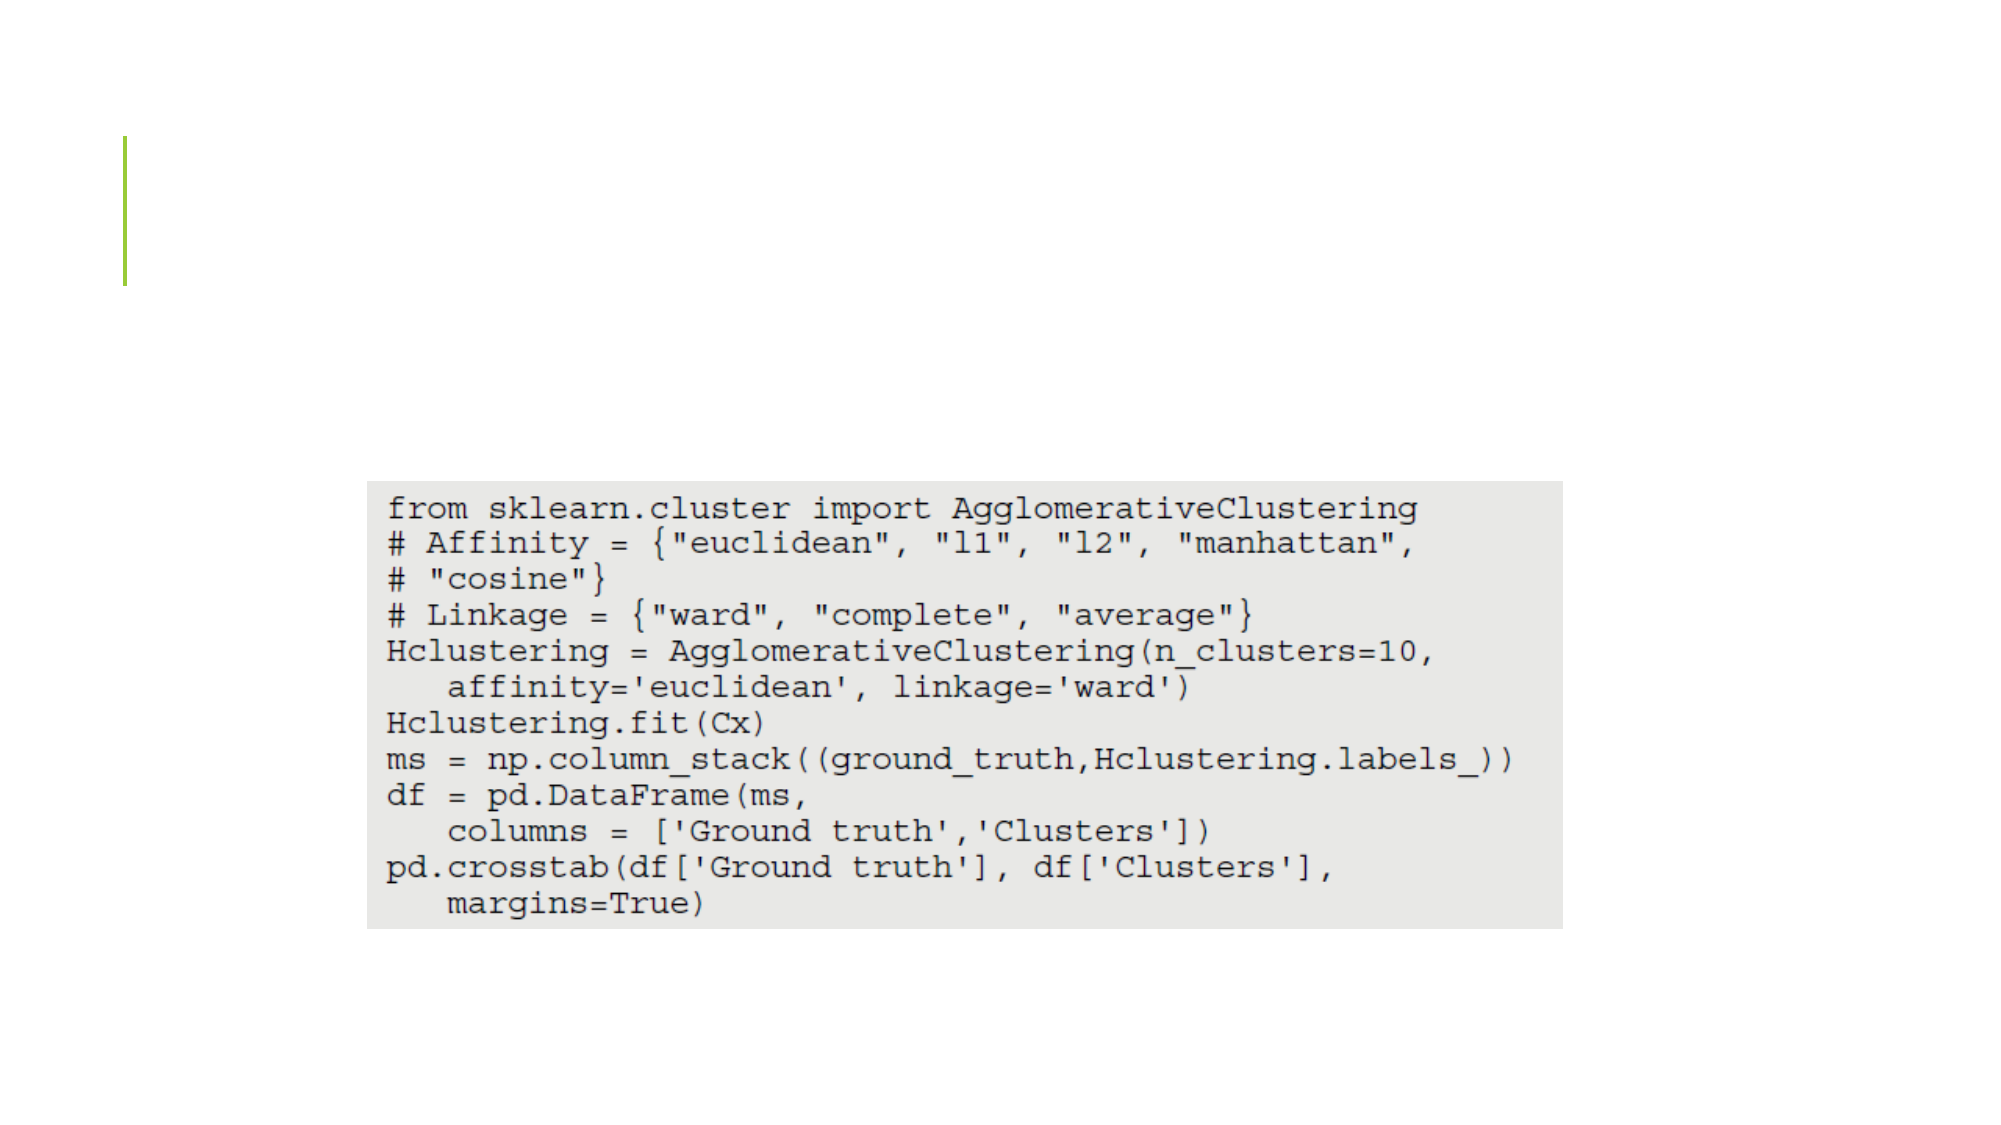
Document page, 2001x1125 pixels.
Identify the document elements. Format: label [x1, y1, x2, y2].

list [367, 481, 1564, 929]
